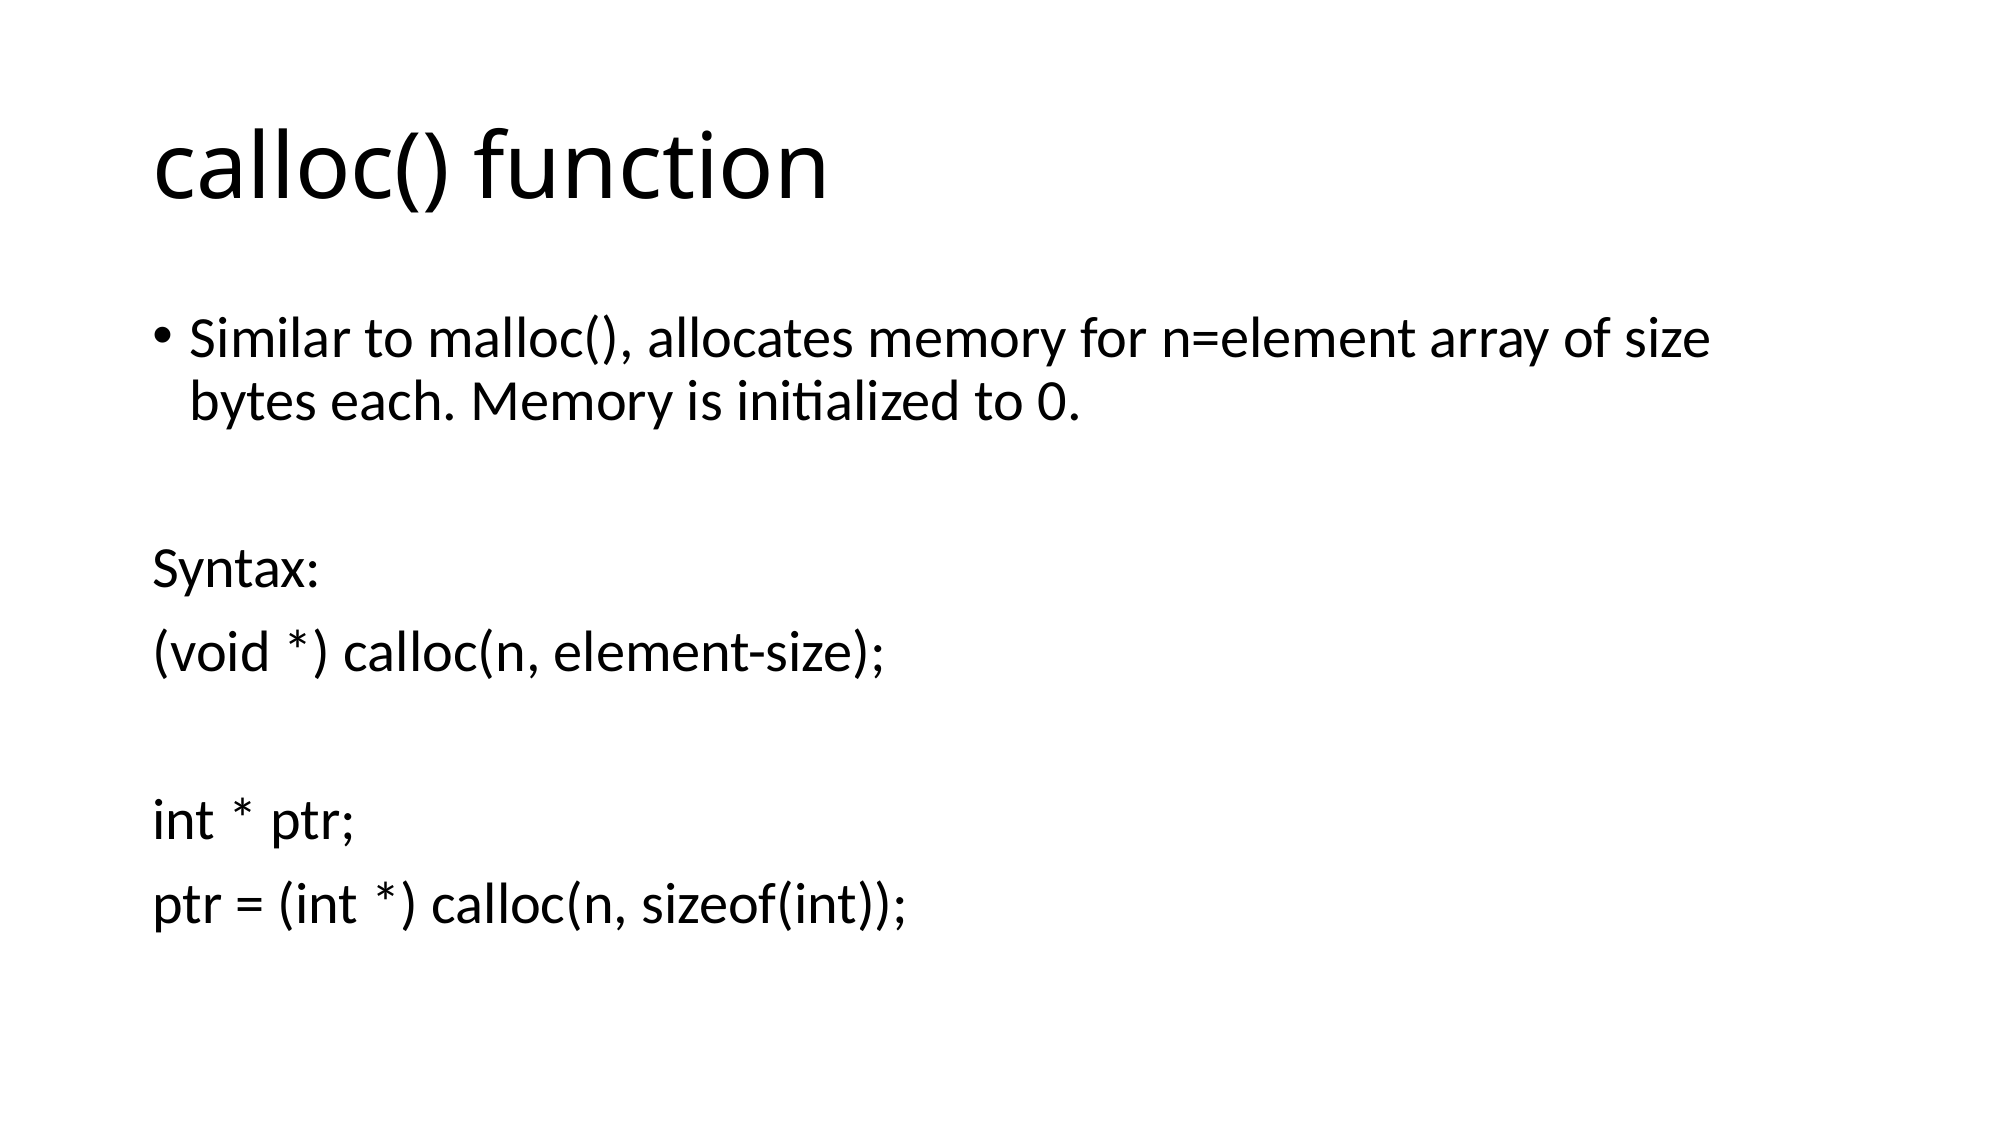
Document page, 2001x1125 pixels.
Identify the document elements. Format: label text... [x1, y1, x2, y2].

list Similar to malloc(), allocates memory for n=element array of size bytes each. Memory is initialized to 0. Syntax: (void *) calloc(n, element-size); int * ptr; ptr = (int *) calloc(n, sizeof(int)); [137, 299, 1863, 1014]
title calloc() function [137, 59, 1863, 278]
